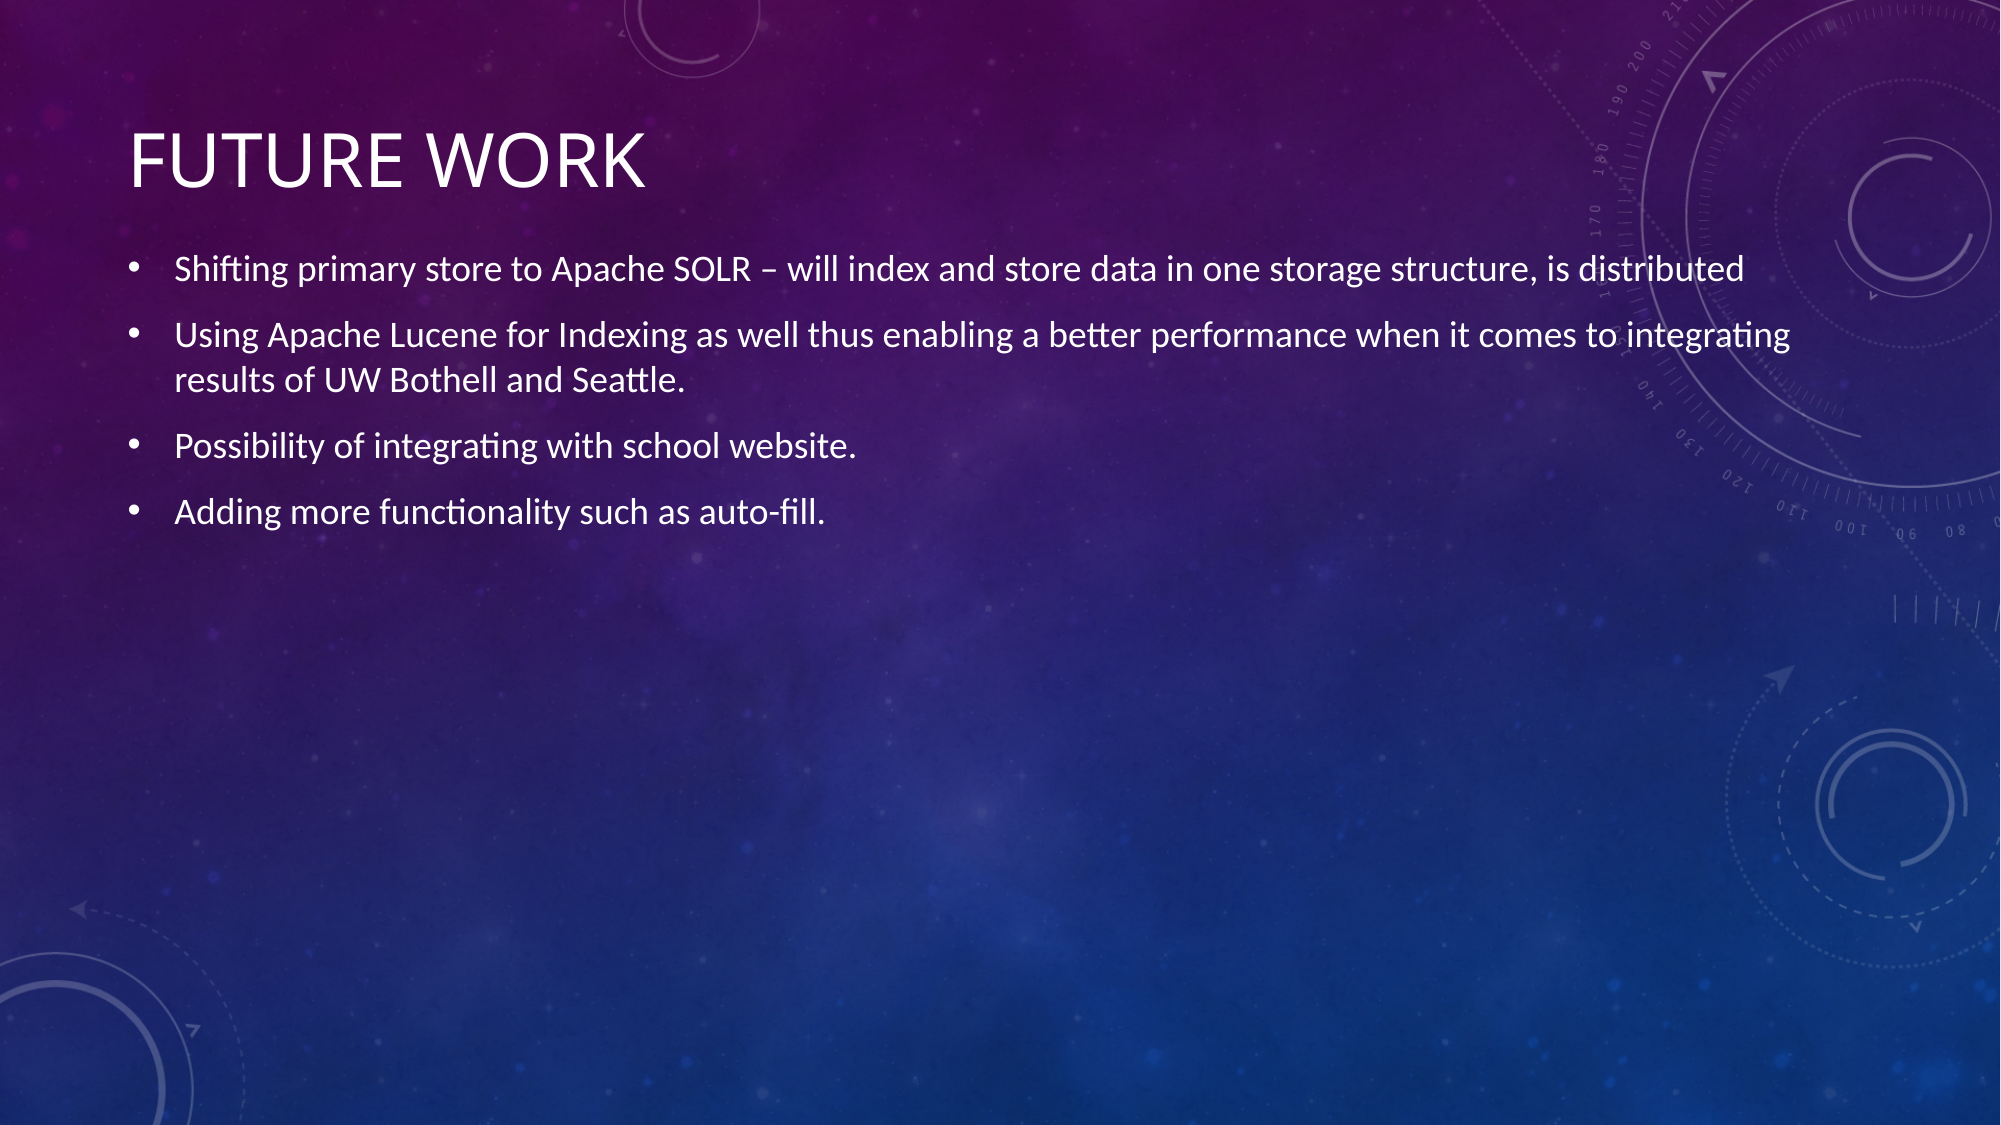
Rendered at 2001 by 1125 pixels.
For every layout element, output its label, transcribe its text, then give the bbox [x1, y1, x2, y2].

picture [0, 0, 2001, 1125]
title Future work [112, 99, 1775, 216]
list Shifting primary store to Apache SOLR – will index and store data in one storage structure, is distributed Using Apache Lucene for Indexing as well thus enabling a better performance when it comes to integrating results of UW Bothell and Seattle. Possibility of integrating with school website. Adding more functionality such as auto-fill. [112, 236, 1895, 1037]
